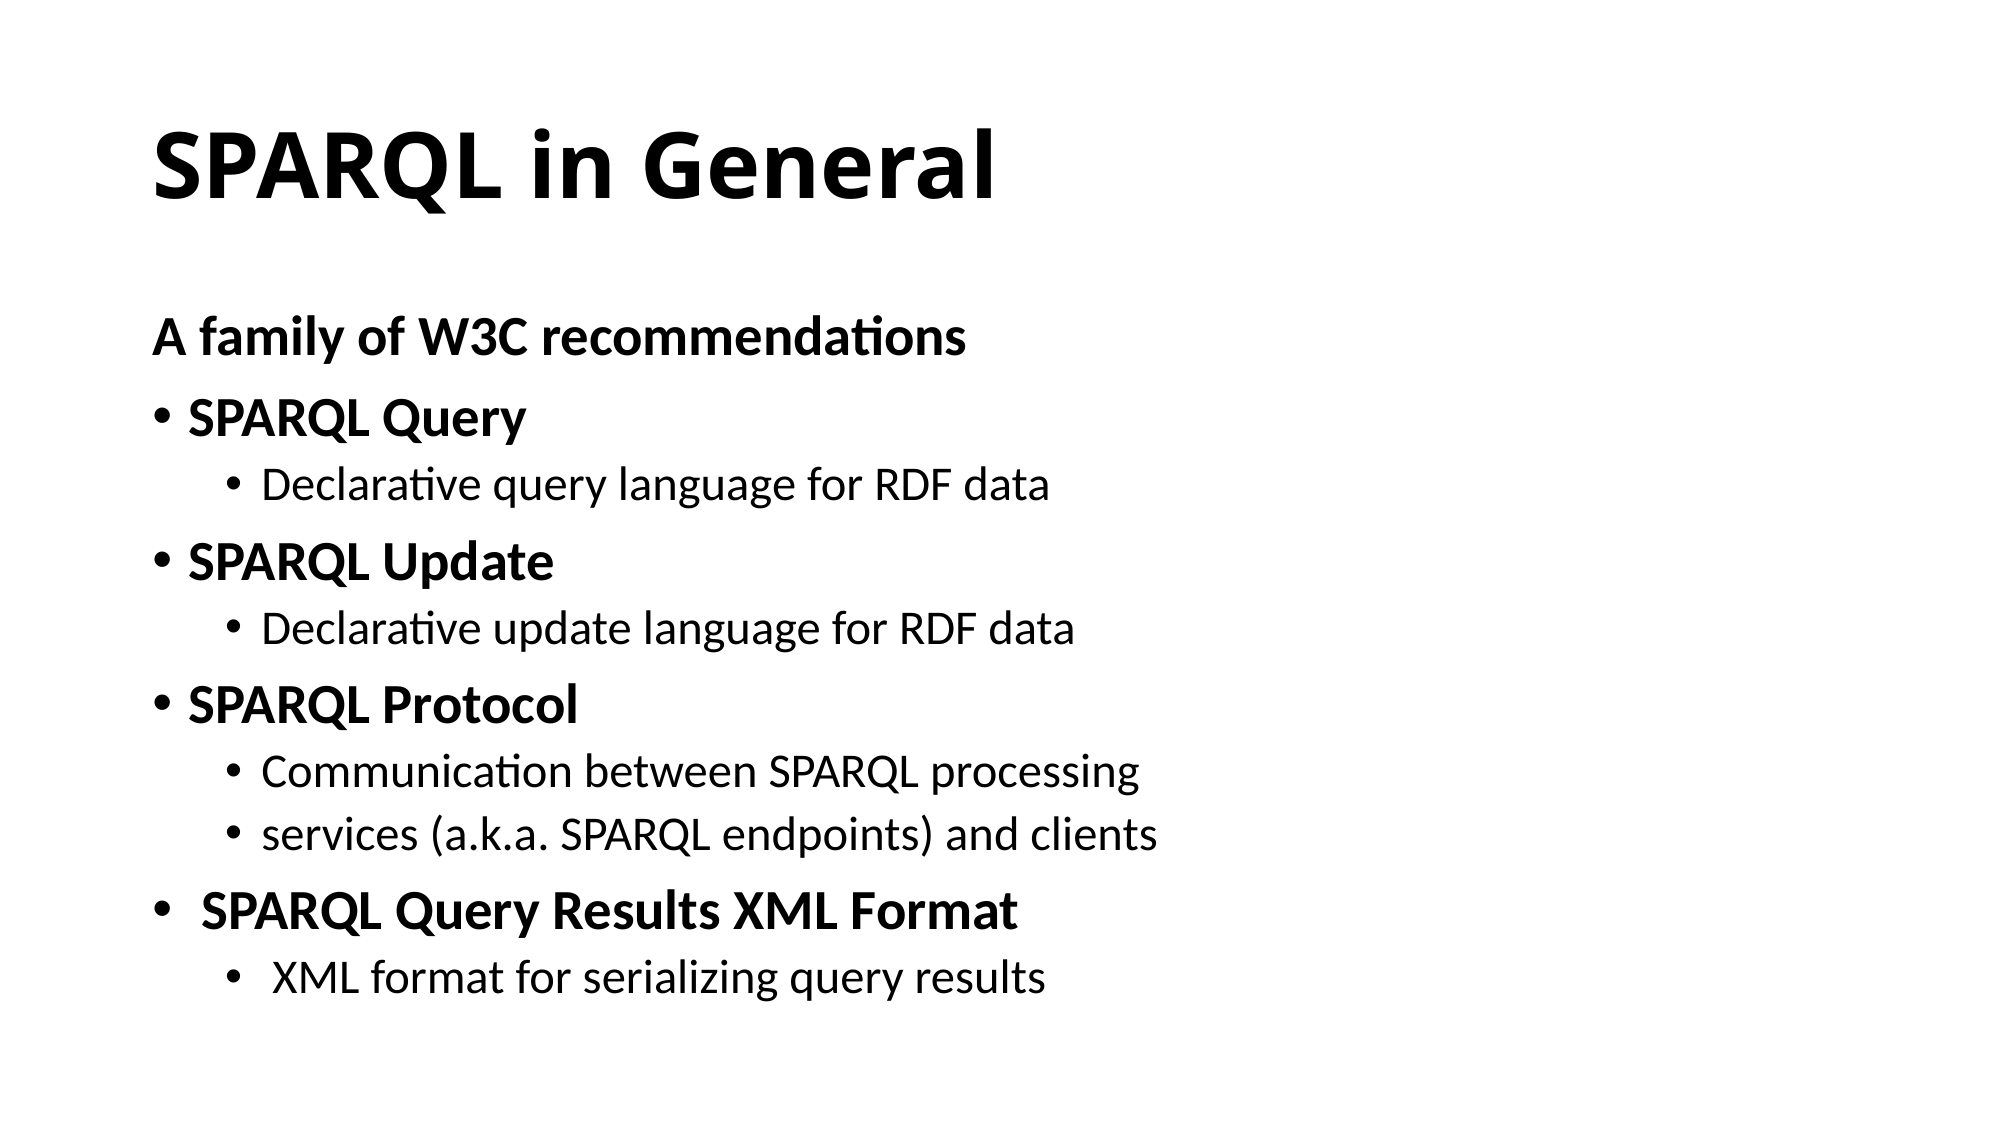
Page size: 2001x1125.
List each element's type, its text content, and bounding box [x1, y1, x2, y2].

title SPARQL in General [137, 59, 1863, 278]
list A family of W3C recommendations SPARQL Query Declarative query language for RDF data SPARQL Update Declarative update language for RDF data SPARQL Protocol Communication between SPARQL processing services (a.k.a. SPARQL endpoints) and clients SPARQL Query Results XML Format XML format for serializing query results [137, 299, 1863, 1014]
